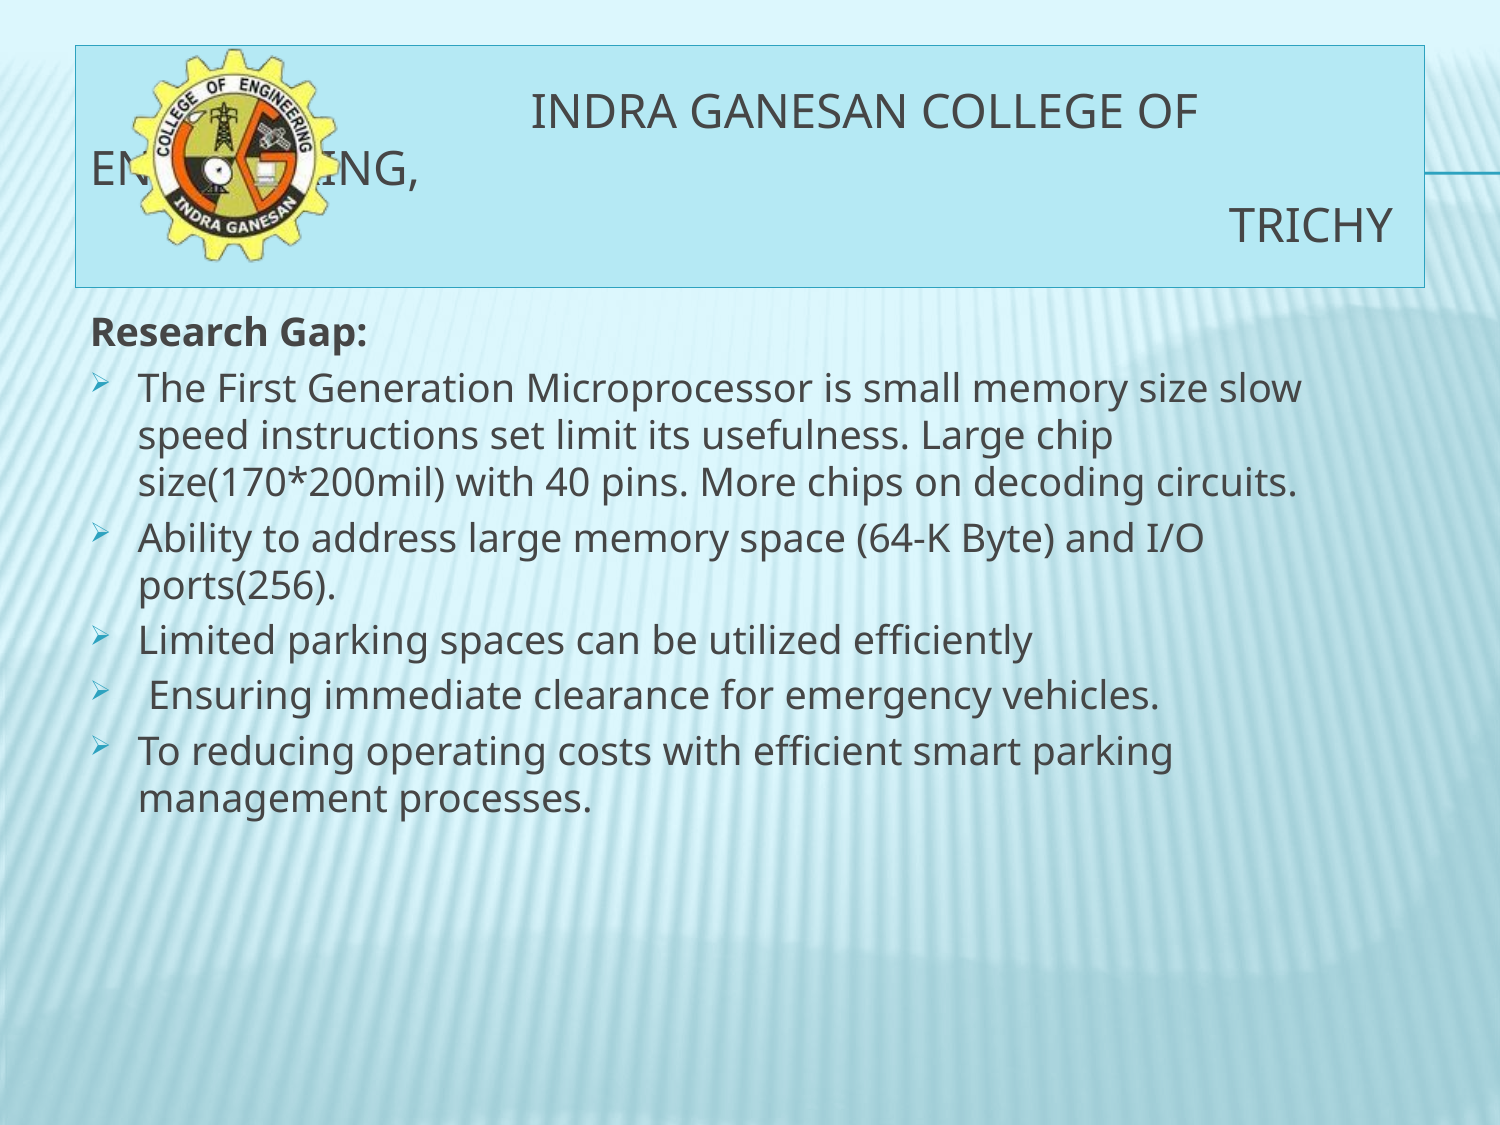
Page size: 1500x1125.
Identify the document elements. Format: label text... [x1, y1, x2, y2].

title Indra Ganesan College of Engineering, Trichy [479, 45, 1425, 288]
picture [0, 0, 469, 313]
list Research Gap: The First Generation Microprocessor is small memory size slow speed instructions set limit its usefulness. Large chip size(170*200mil) with 40 pins. More chips on decoding circuits. Ability to address large memory space (64-K Byte) and I/O ports(256). Limited parking spaces can be utilized efficiently Ensuring immediate clearance for emergency vehicles. To reducing operating costs with efficient smart parking management processes. [75, 299, 1425, 888]
